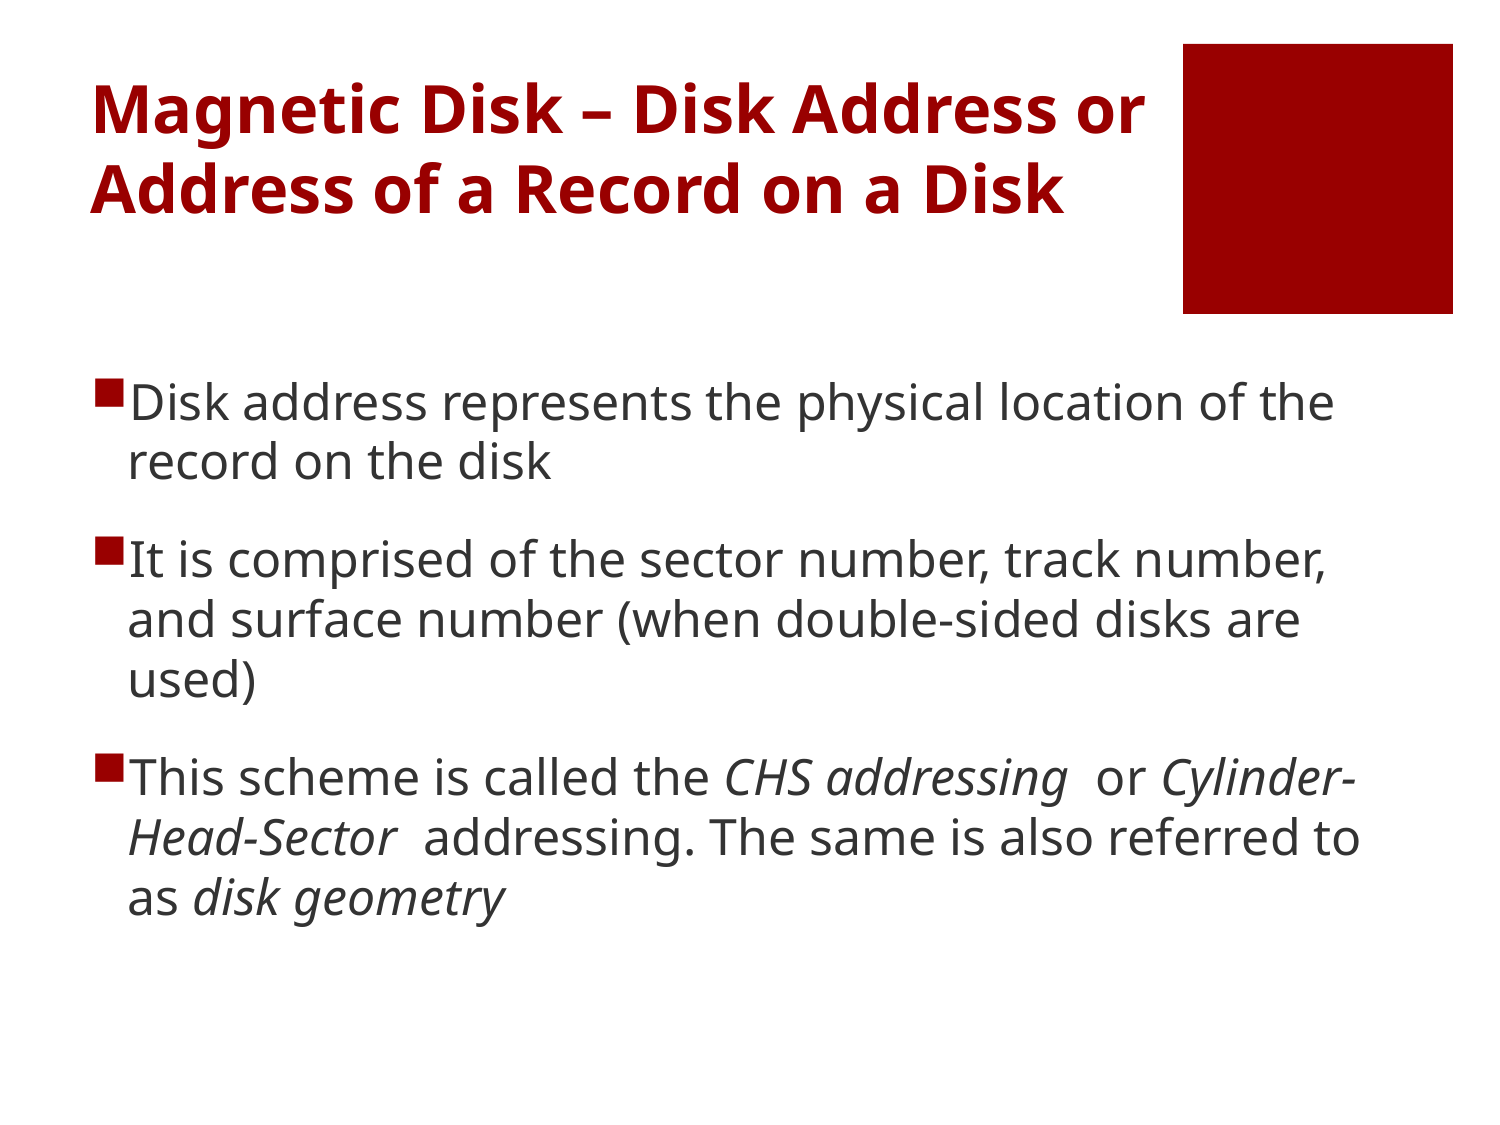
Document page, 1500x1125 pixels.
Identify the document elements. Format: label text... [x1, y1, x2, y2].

title Magnetic Disk – Disk Address or Address of a Record on a Disk [75, 46, 1241, 235]
list Disk address represents the physical location of the record on the disk It is comprised of the sector number, track number, and surface number (when double-sided disks are used) This scheme is called the CHS addressing or Cylinder-Head-Sector addressing. The same is also referred to as disk geometry [75, 362, 1443, 1005]
